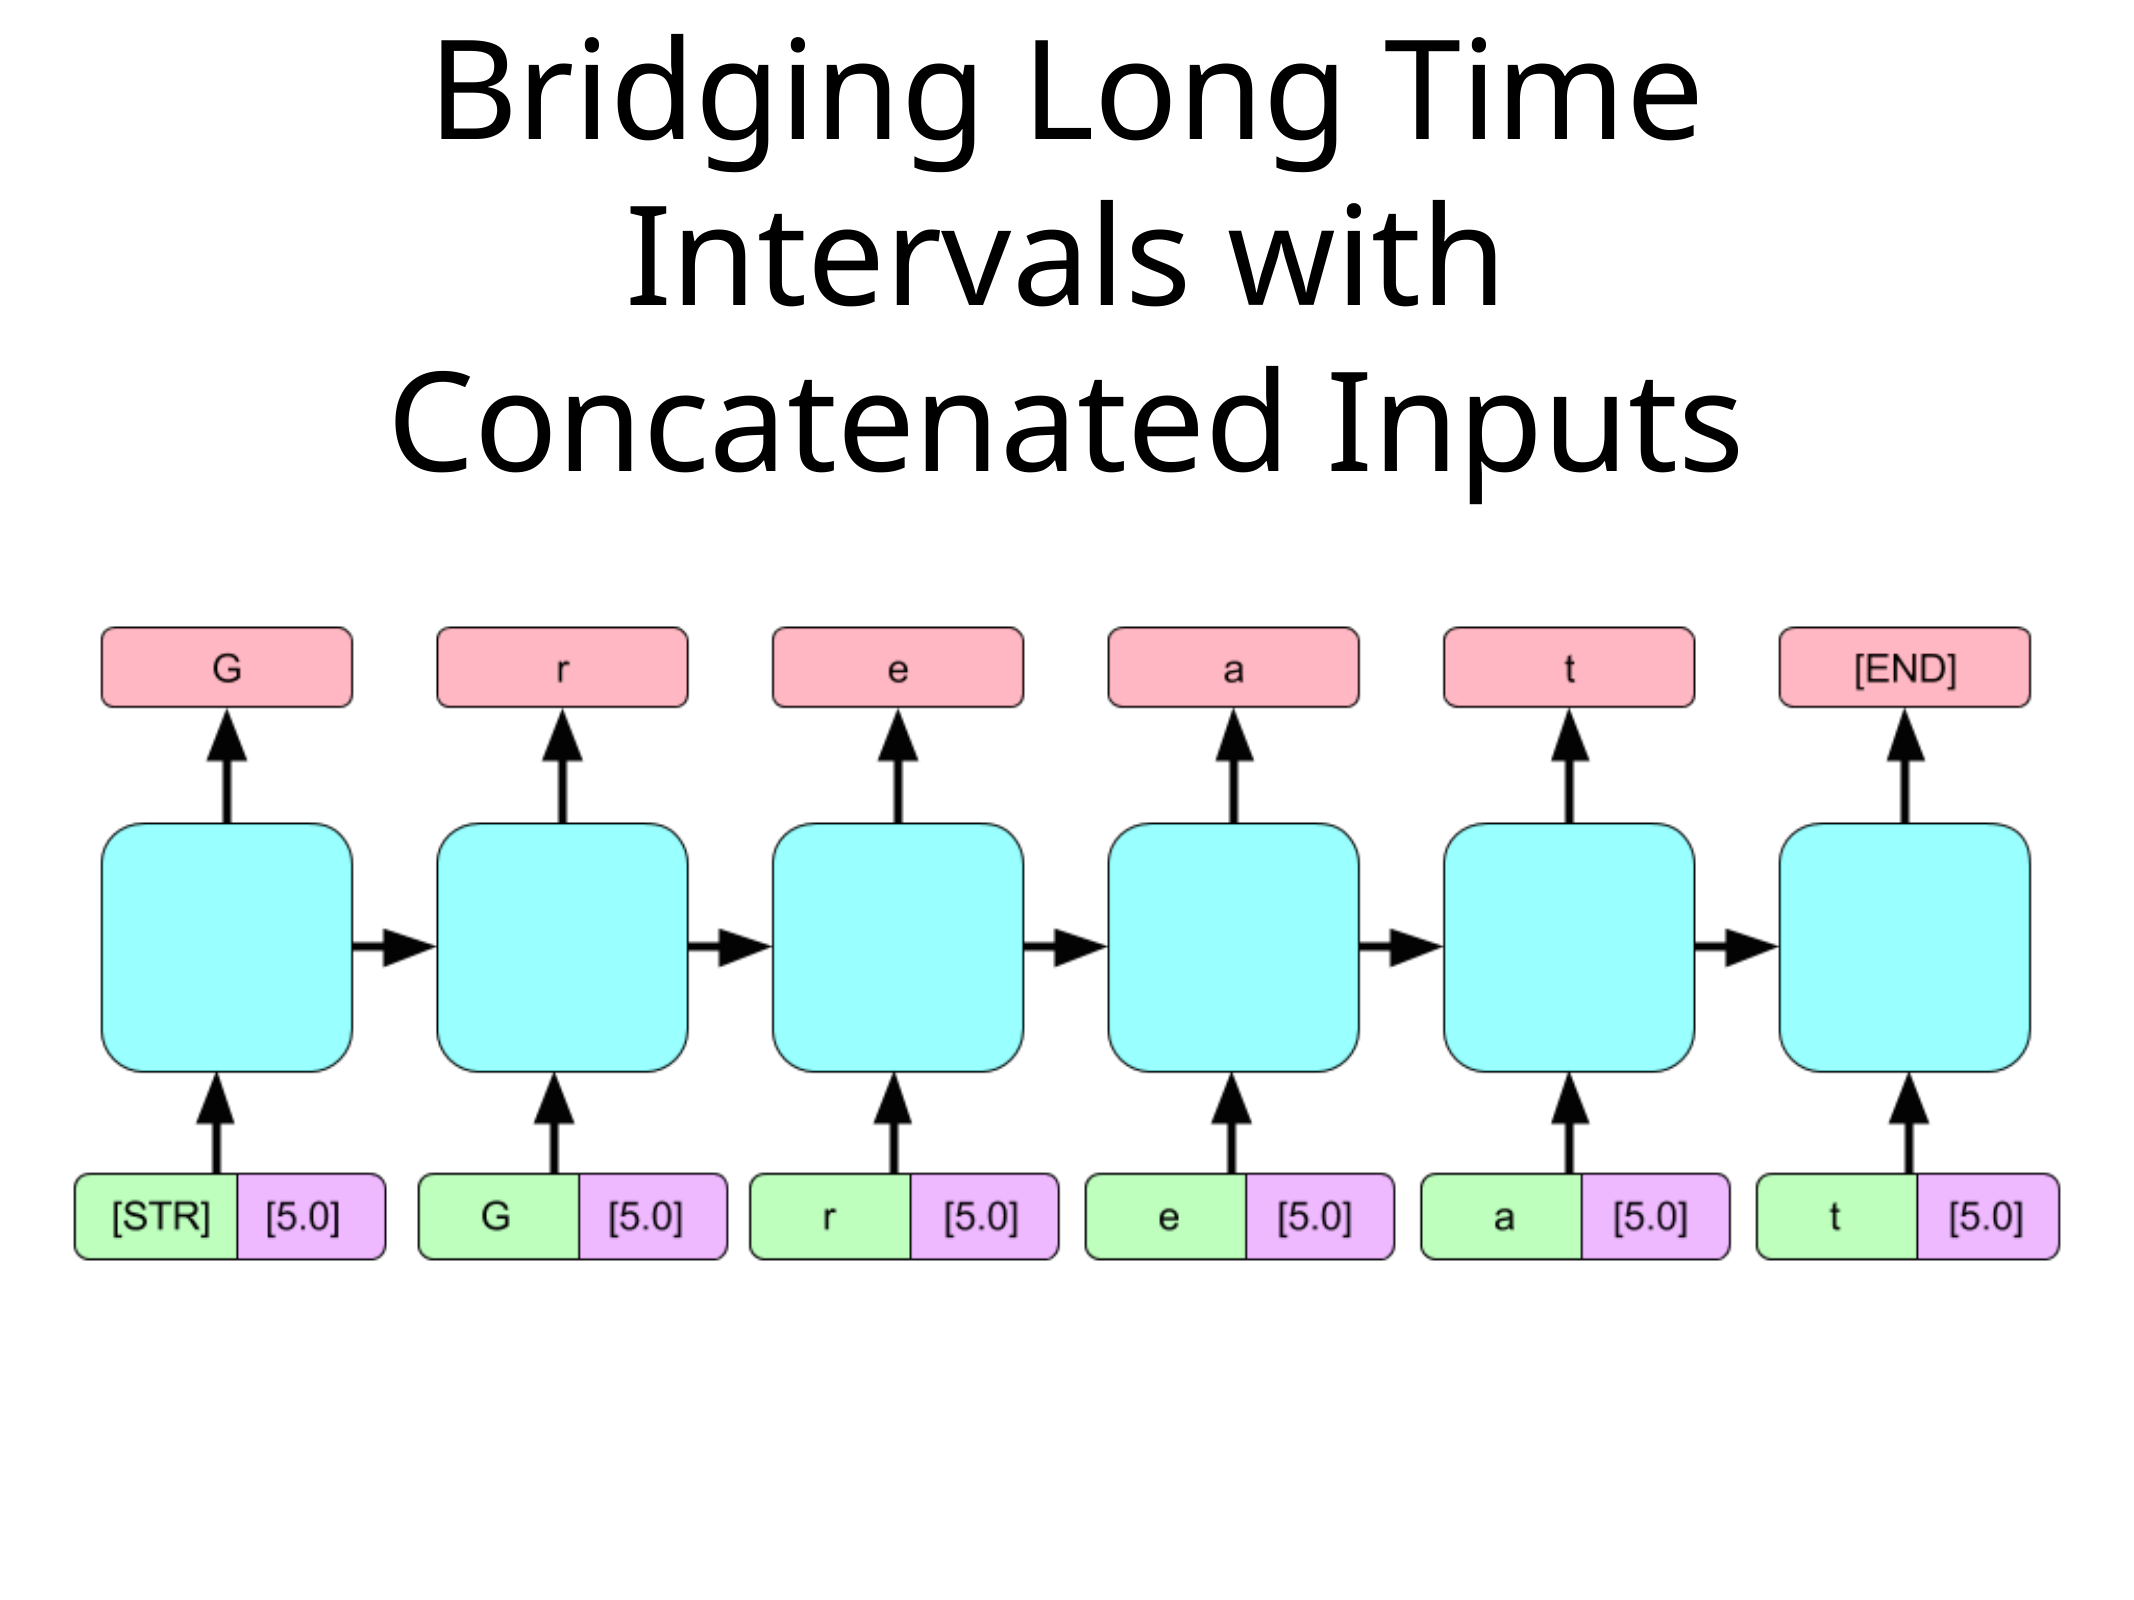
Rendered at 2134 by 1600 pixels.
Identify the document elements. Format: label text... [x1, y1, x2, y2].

picture [66, 526, 2067, 1361]
title Bridging Long Time Intervals with Concatenated Inputs [155, 72, 1978, 428]
